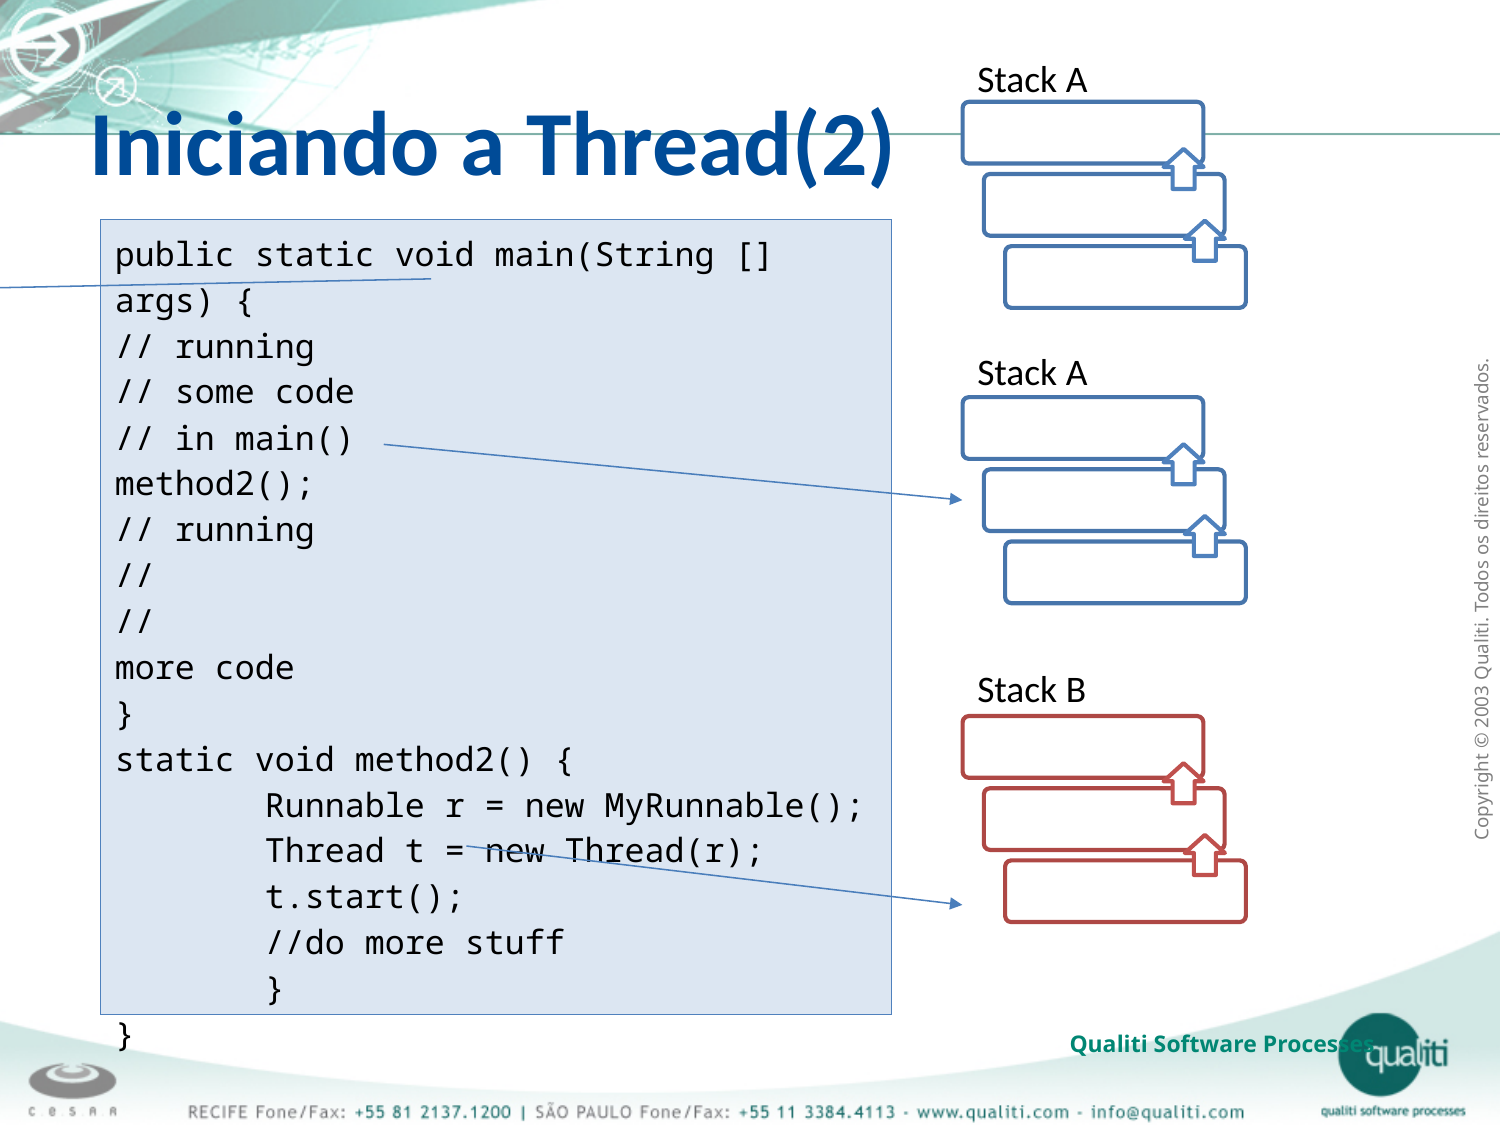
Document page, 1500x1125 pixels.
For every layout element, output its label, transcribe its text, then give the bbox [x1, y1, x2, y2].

text_box Stack A [962, 341, 1164, 401]
text_box [466, 845, 963, 910]
picture [0, 0, 1500, 1125]
text_box main [1005, 246, 1246, 308]
text_box [962, 716, 1204, 778]
text_box Iniciando a Thread(2) [75, 45, 1425, 233]
text_box Stack B [962, 657, 1140, 718]
text_box [1184, 233, 1225, 261]
text_box method2 [983, 469, 1225, 532]
text_box [983, 788, 1225, 850]
text_box [1184, 834, 1225, 875]
text_box run [1005, 860, 1246, 923]
text_box public static void main(String [] args) { // running // some code // in main() method2(); // running // // more code } static void method2() { Runnable r = new MyRunnable(); Thread t = new Thread(r); t.start(); //do more stuff } } [100, 219, 892, 1015]
text_box [383, 444, 963, 506]
text_box [1163, 763, 1204, 804]
text_box [962, 397, 1204, 459]
text_box main [1005, 541, 1246, 604]
text_box [1163, 444, 1204, 485]
text_box Stack A [962, 47, 1164, 108]
text_box [1184, 515, 1225, 557]
